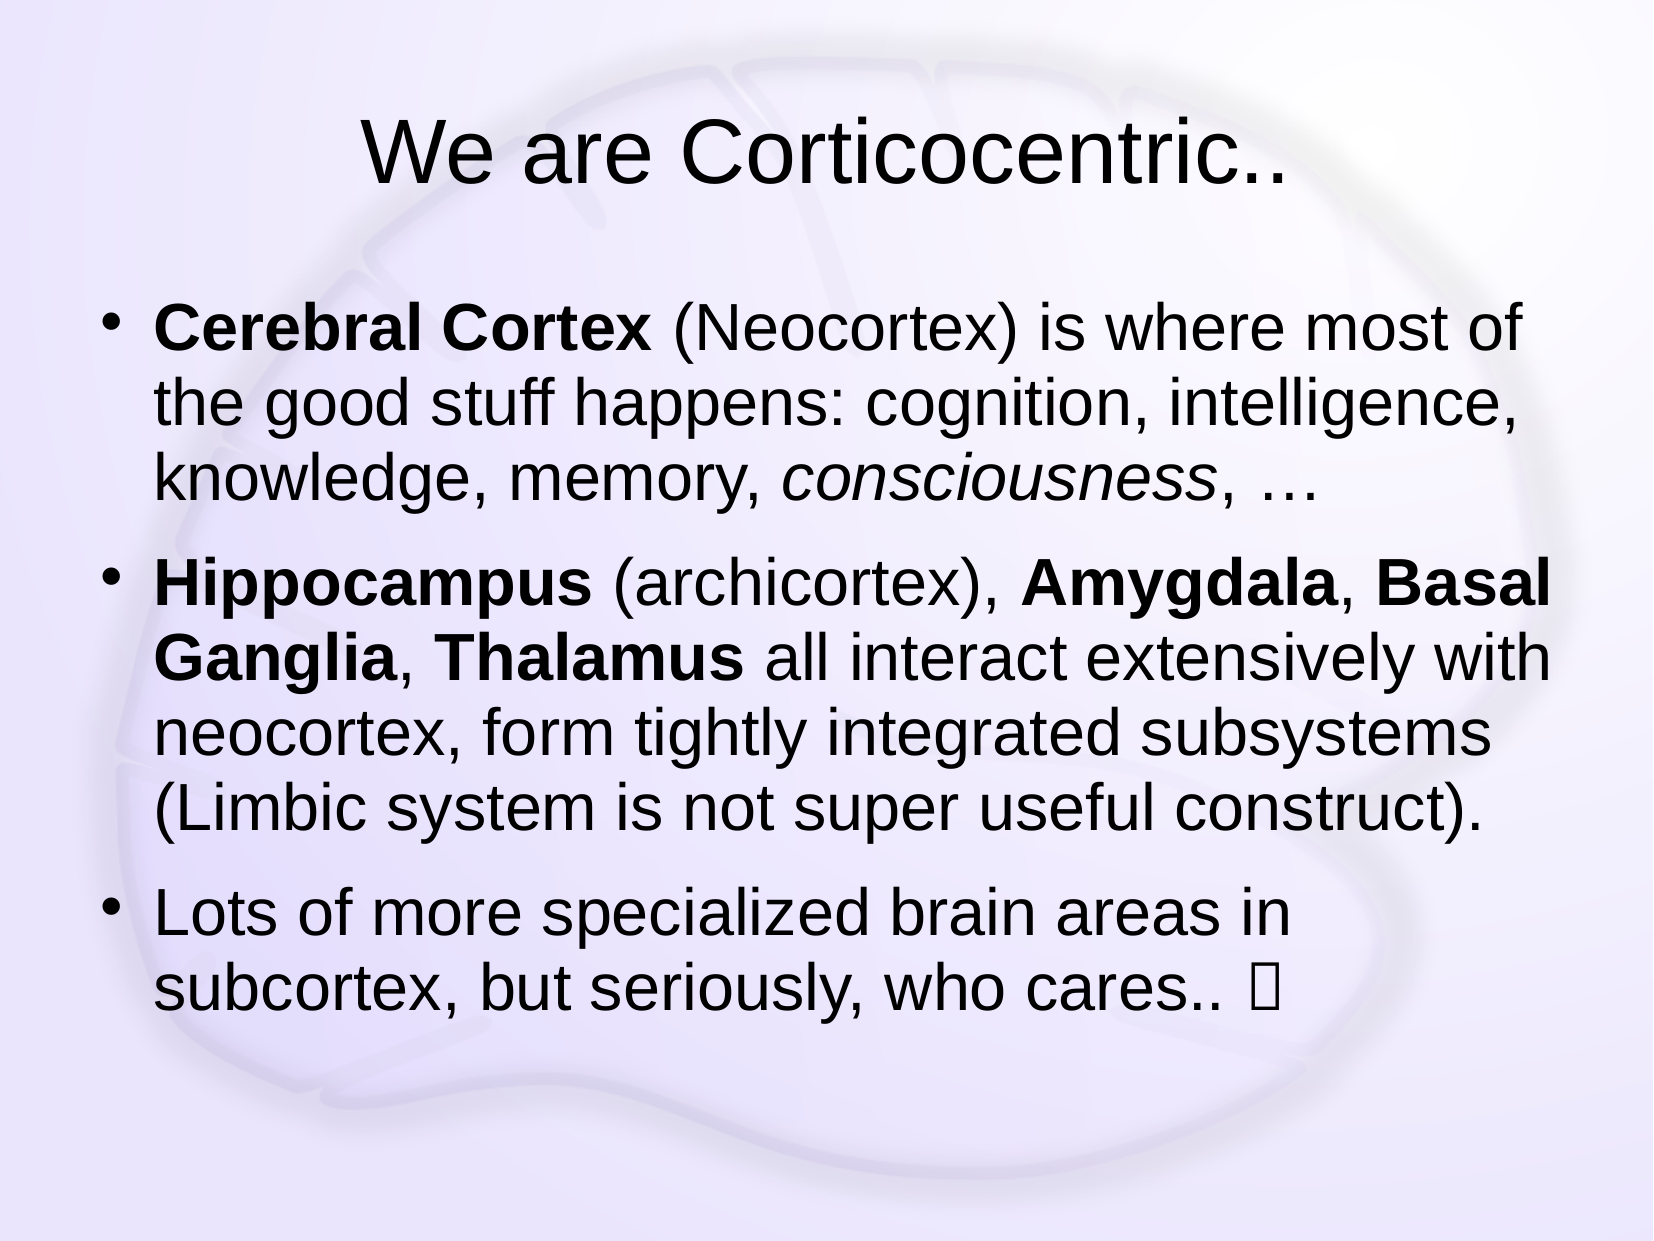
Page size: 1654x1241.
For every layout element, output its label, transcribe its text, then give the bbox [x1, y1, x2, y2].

picture [0, 0, 1654, 1241]
title We are Corticocentric.. [82, 49, 1571, 257]
list Cerebral Cortex (Neocortex) is where most of the good stuff happens: cognition, intelligence, knowledge, memory, consciousness, … Hippocampus (archicortex), Amygdala, Basal Ganglia, Thalamus all interact extensively with neocortex, form tightly integrated subsystems (Limbic system is not super useful construct). Lots of more specialized brain areas in subcortex, but seriously, who cares..  [82, 290, 1571, 1110]
